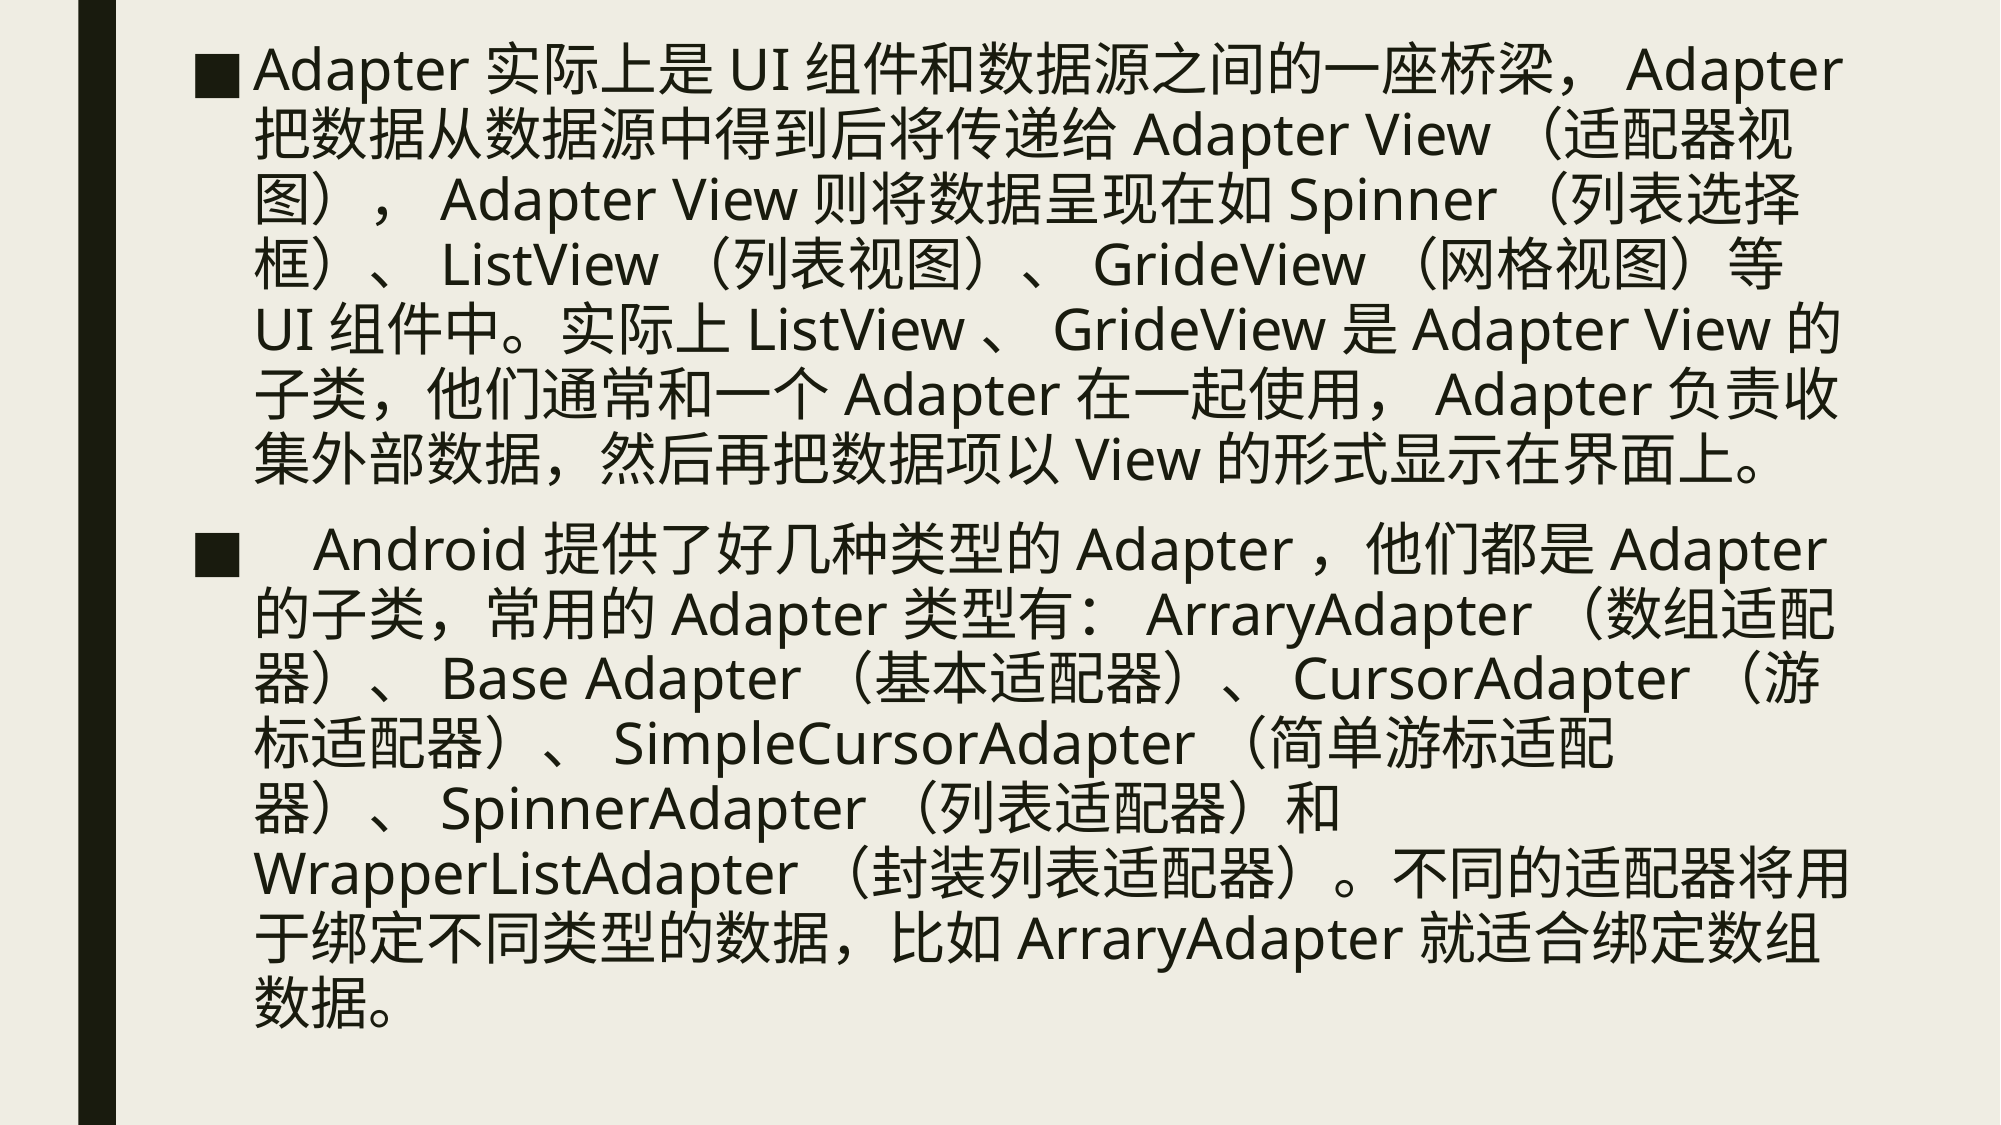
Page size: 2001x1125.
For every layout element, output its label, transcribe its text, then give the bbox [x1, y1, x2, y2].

list Adapter实际上是UI组件和数据源之间的一座桥梁，Adapter把数据从数据源中得到后将传递给Adapter View（适配器视图），Adapter View则将数据呈现在如Spinner（列表选择框）、ListView（列表视图）、GrideView（网格视图）等UI组件中。实际上ListView、GrideView是Adapter View的子类，他们通常和一个Adapter在一起使用，Adapter负责收集外部数据，然后再把数据项以View的形式显示在界面上。 Android提供了好几种类型的Adapter，他们都是Adapter的子类，常用的Adapter类型有：ArraryAdapter（数组适配器）、Base Adapter（基本适配器）、CursorAdapter（游标适配器）、SimpleCursorAdapter（简单游标适配器）、SpinnerAdapter（列表适配器）和WrapperListAdapter（封装列表适配器）。不同的适配器将用于绑定不同类型的数据，比如ArraryAdapter就适合绑定数组数据。 [175, 31, 1875, 1050]
